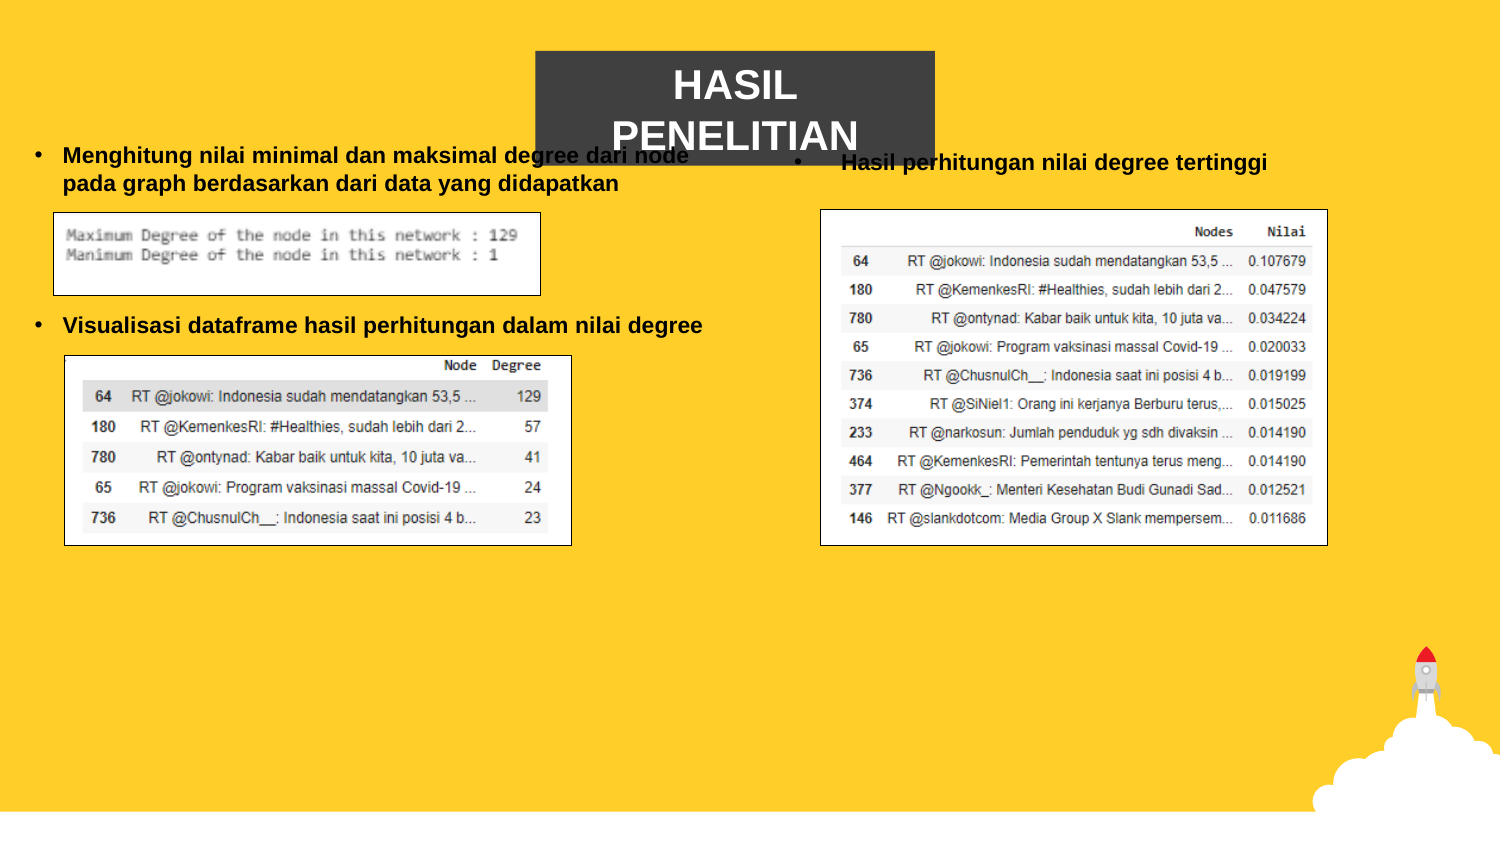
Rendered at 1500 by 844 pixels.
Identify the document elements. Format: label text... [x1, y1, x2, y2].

text_box Visualisasi dataframe hasil perhitungan dalam nilai degree [19, 303, 729, 346]
picture [64, 355, 572, 547]
text_box Hasil Penelitian [535, 50, 935, 166]
text_box Hasil perhitungan nilai degree tertinggi [779, 140, 1500, 183]
picture [820, 209, 1328, 546]
text_box Menghitung nilai minimal dan maksimal degree dari node pada graph berdasarkan dari data yang didapatkan [19, 133, 729, 204]
picture [52, 211, 542, 297]
